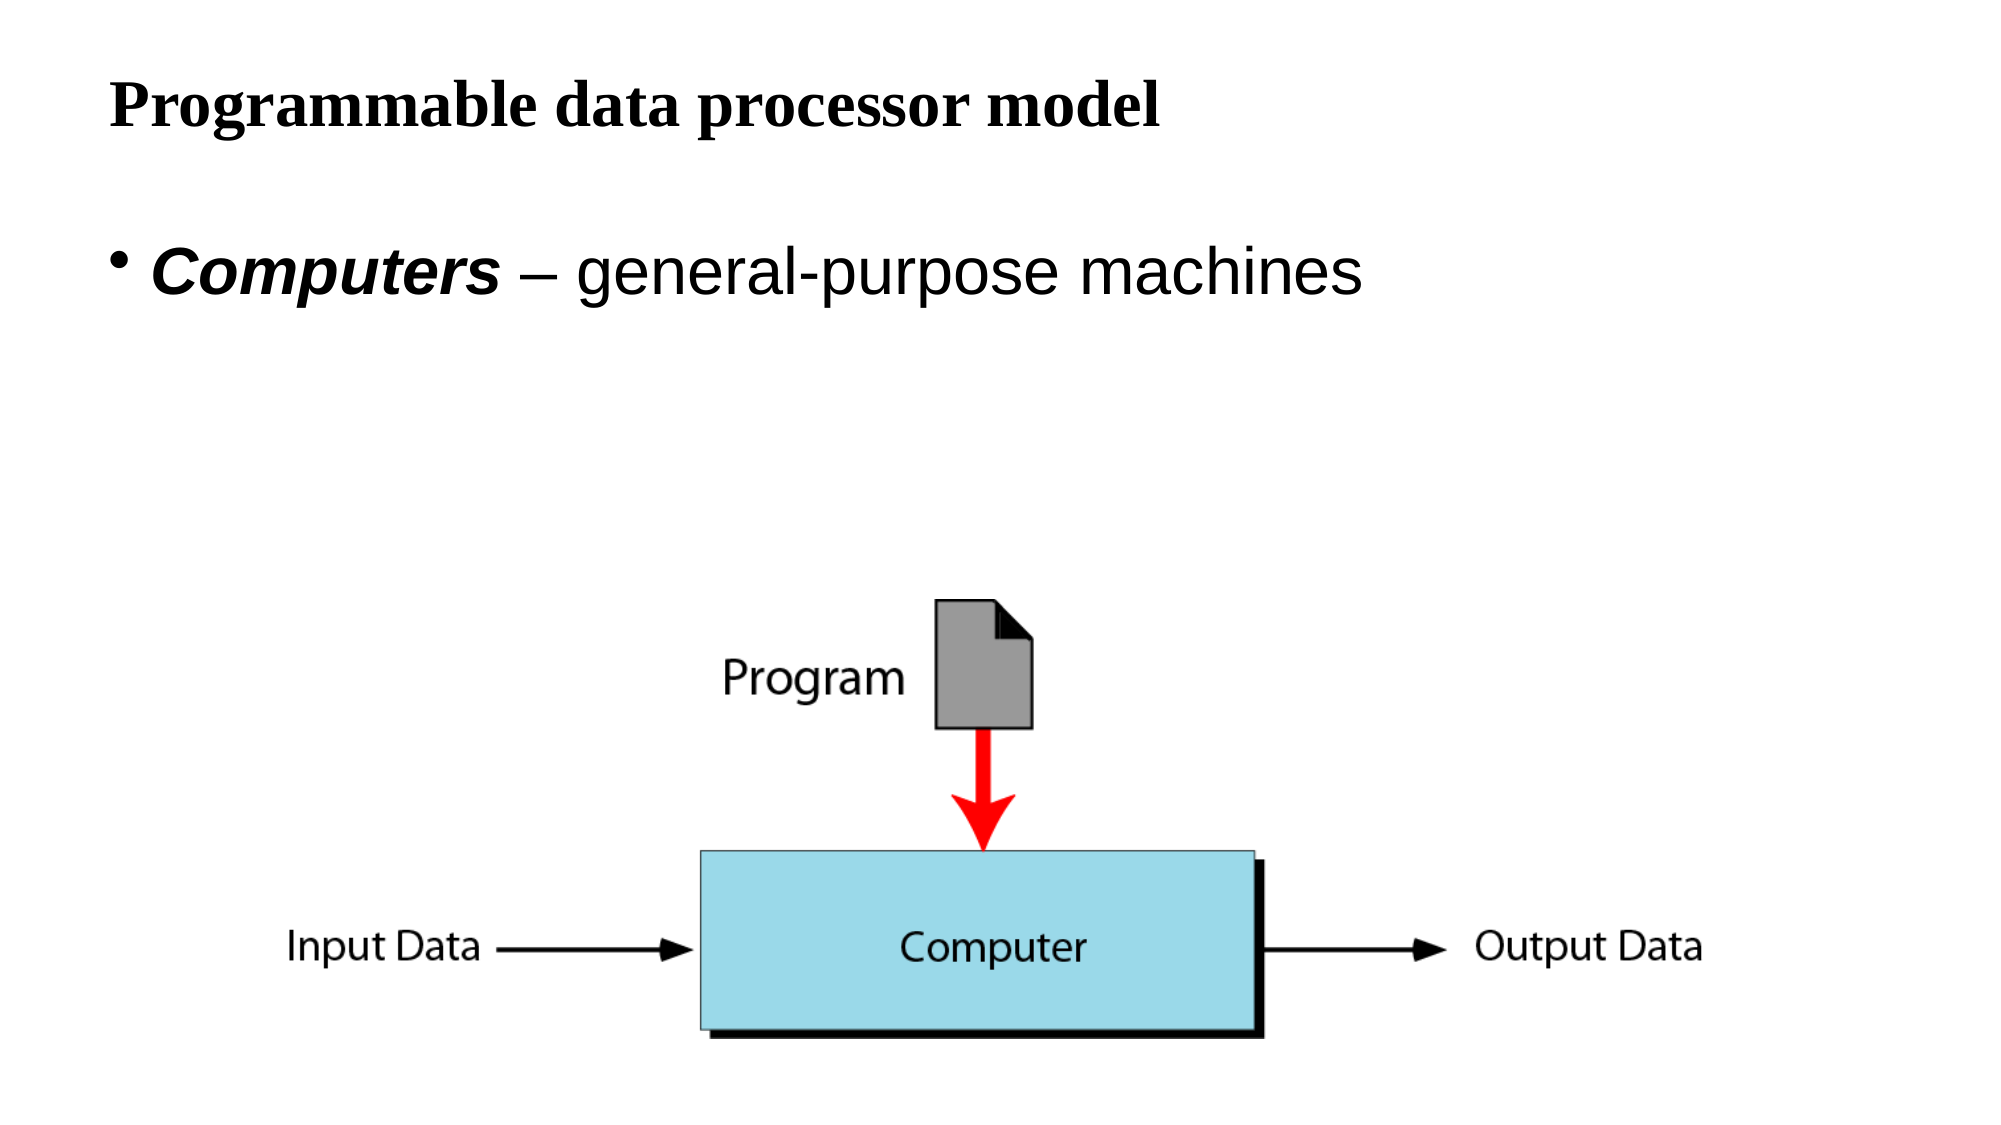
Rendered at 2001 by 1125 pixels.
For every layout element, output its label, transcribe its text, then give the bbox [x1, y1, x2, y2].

text_box Computers – general-purpose machines [93, 220, 1381, 315]
picture [287, 599, 1704, 1040]
text_box Programmable data processor model [94, 51, 1178, 147]
